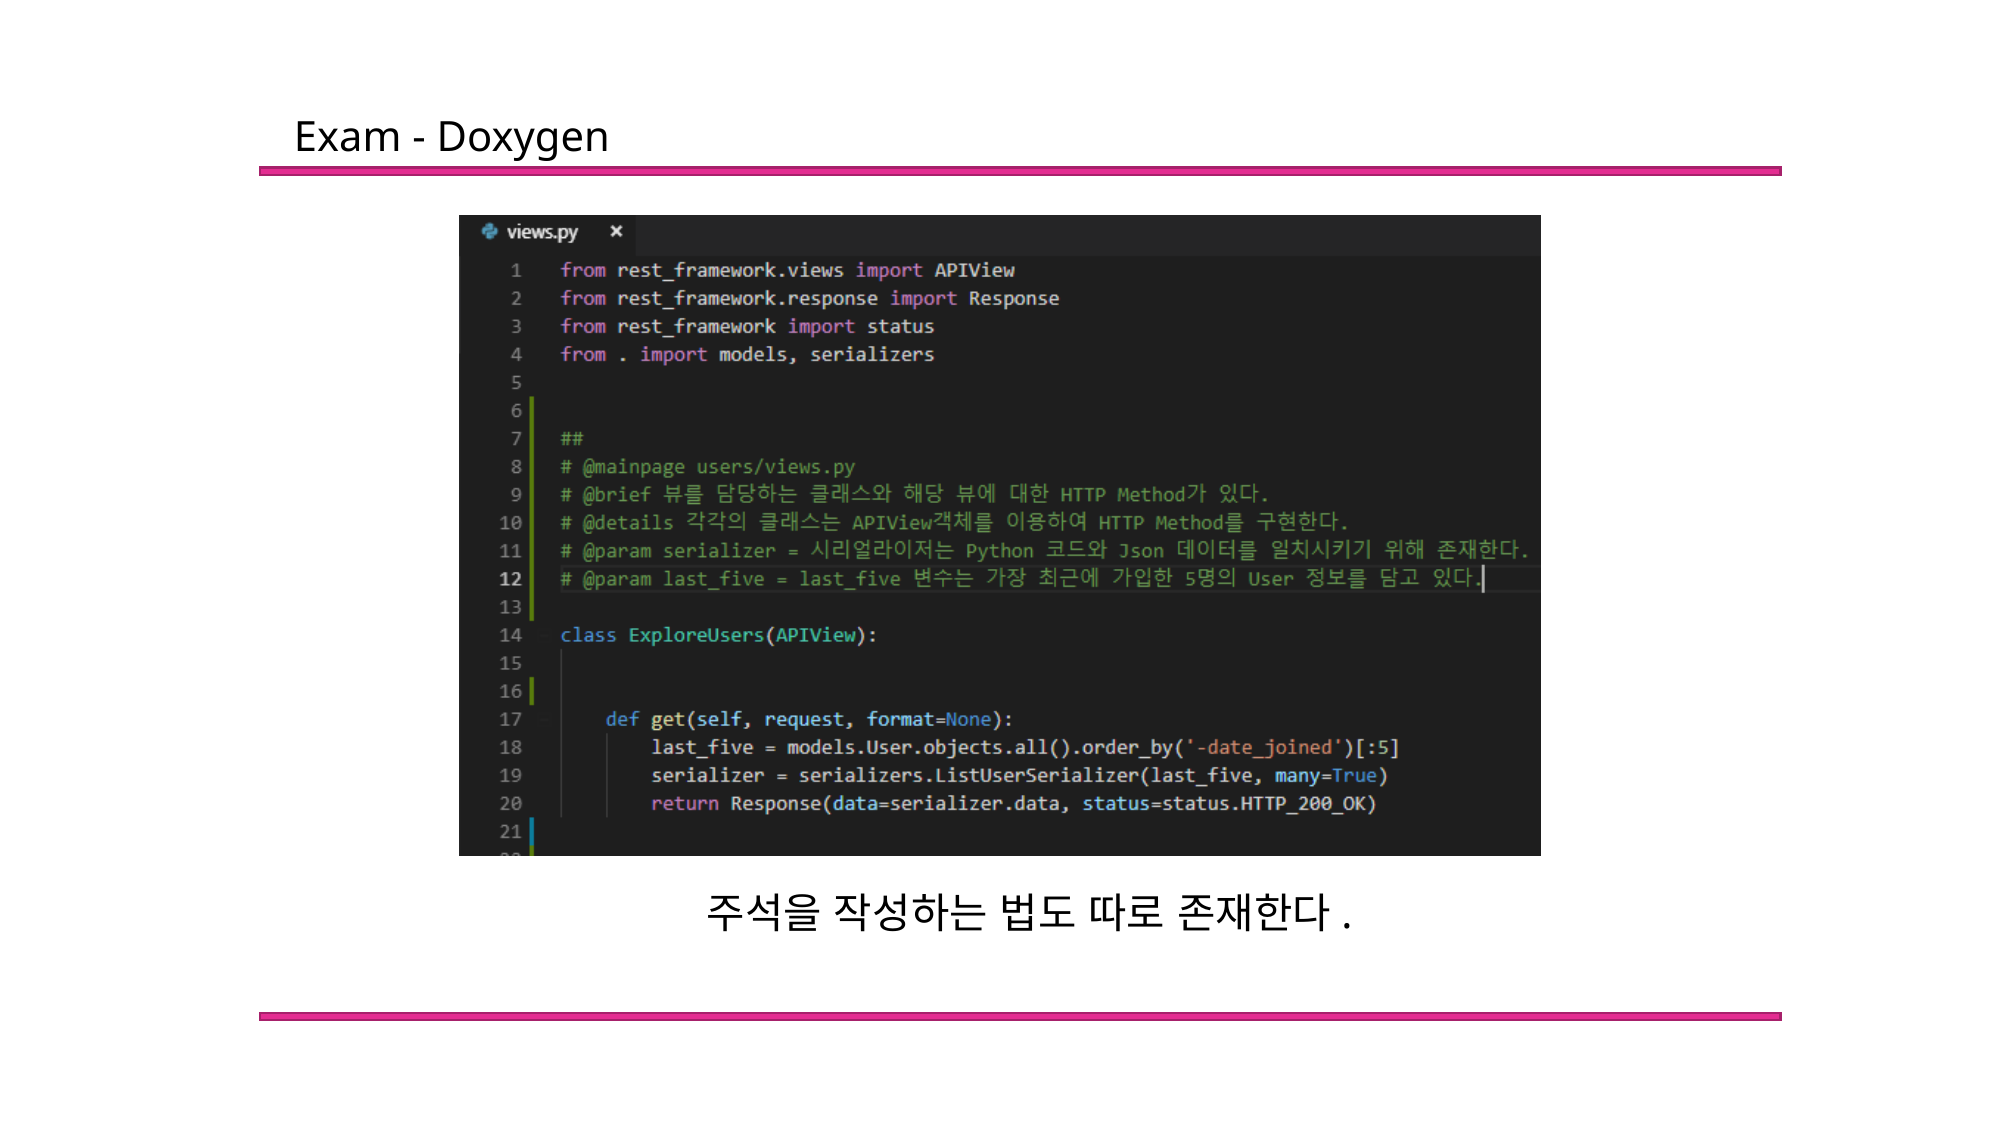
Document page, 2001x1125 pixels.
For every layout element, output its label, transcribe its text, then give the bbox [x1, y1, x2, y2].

text_box [259, 166, 1782, 176]
picture [459, 215, 1541, 856]
text_box [259, 1012, 1782, 1021]
text_box 주석을 작성하는 법도 따로 존재한다. [618, 878, 1441, 944]
text_box Exam - Doxygen [279, 101, 625, 167]
